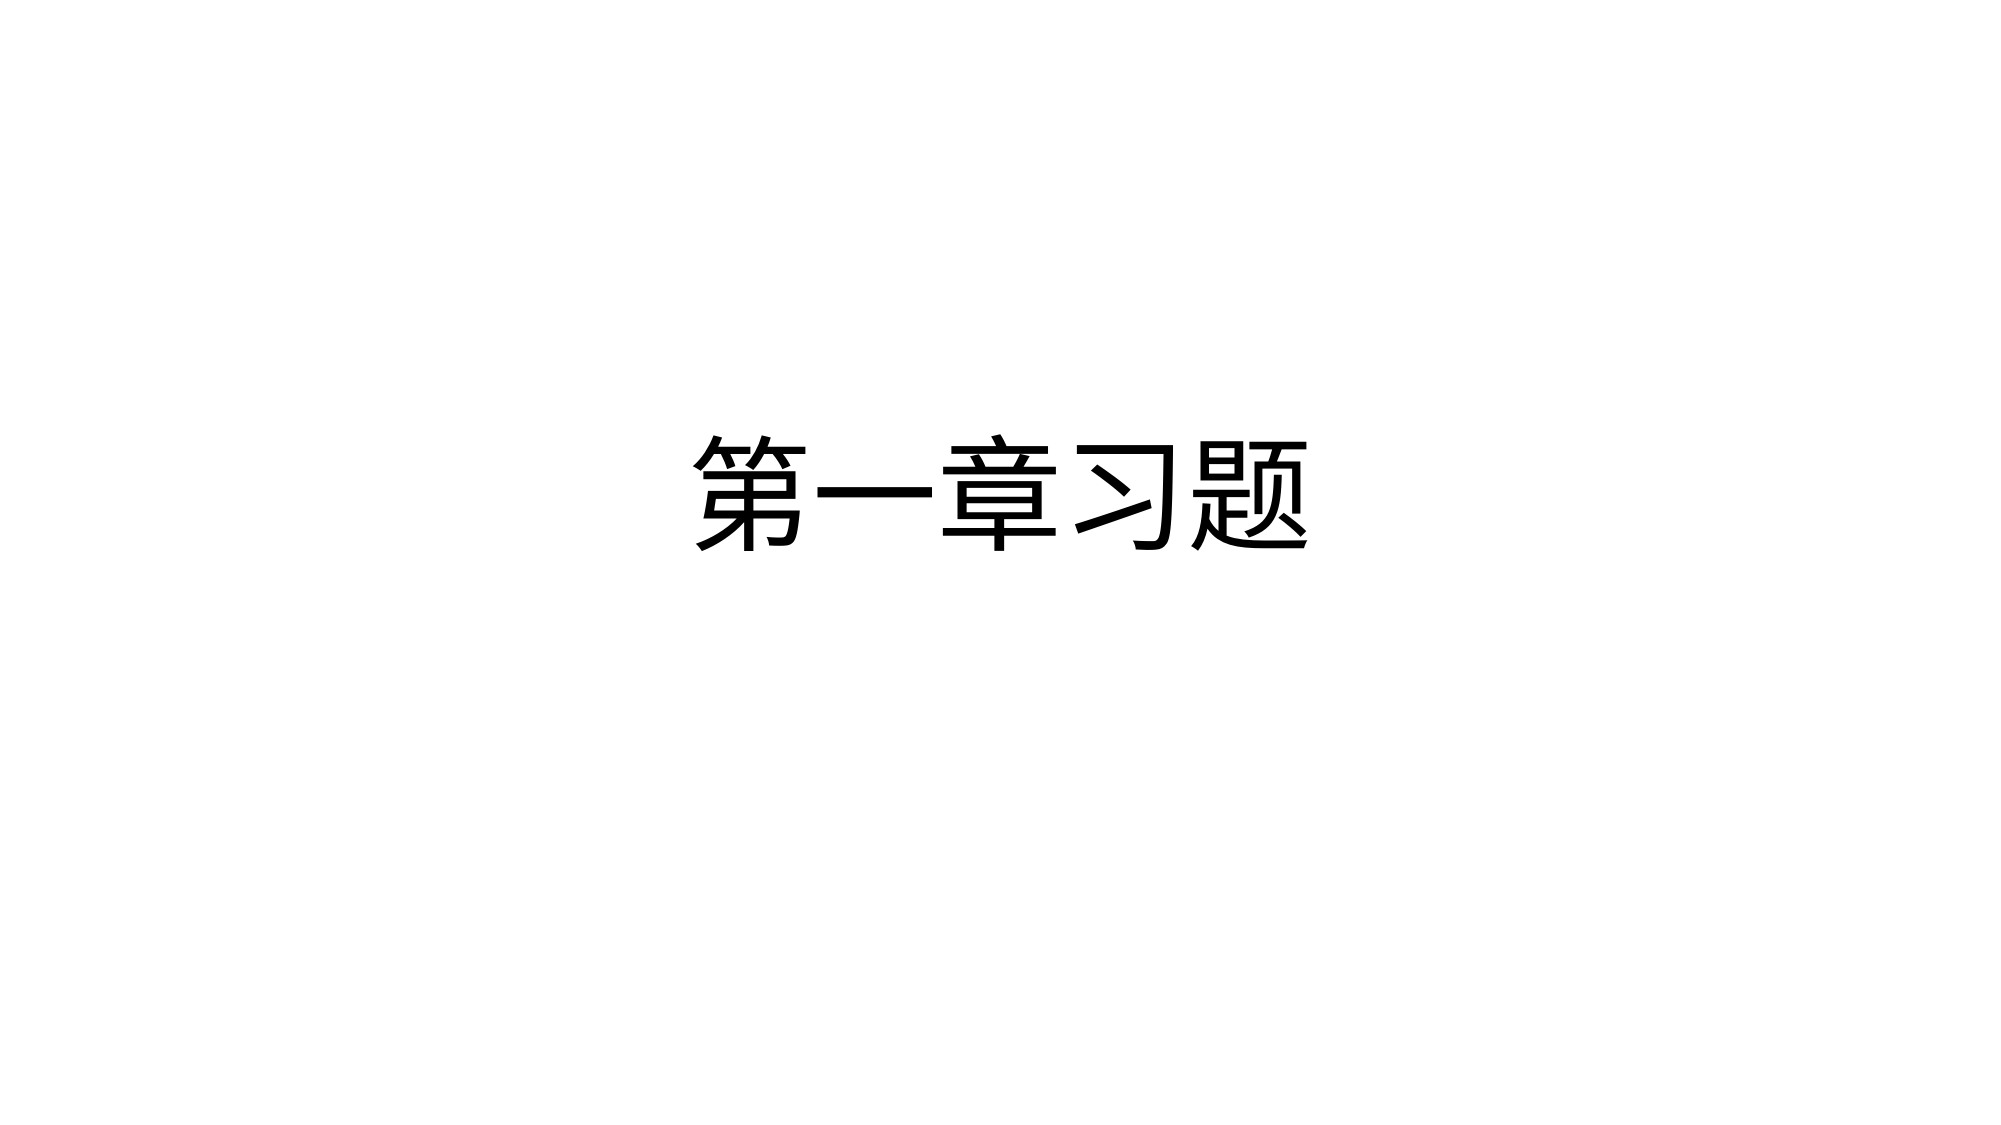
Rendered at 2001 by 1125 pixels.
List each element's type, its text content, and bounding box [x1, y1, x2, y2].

title 第一章习题 [249, 184, 1750, 576]
